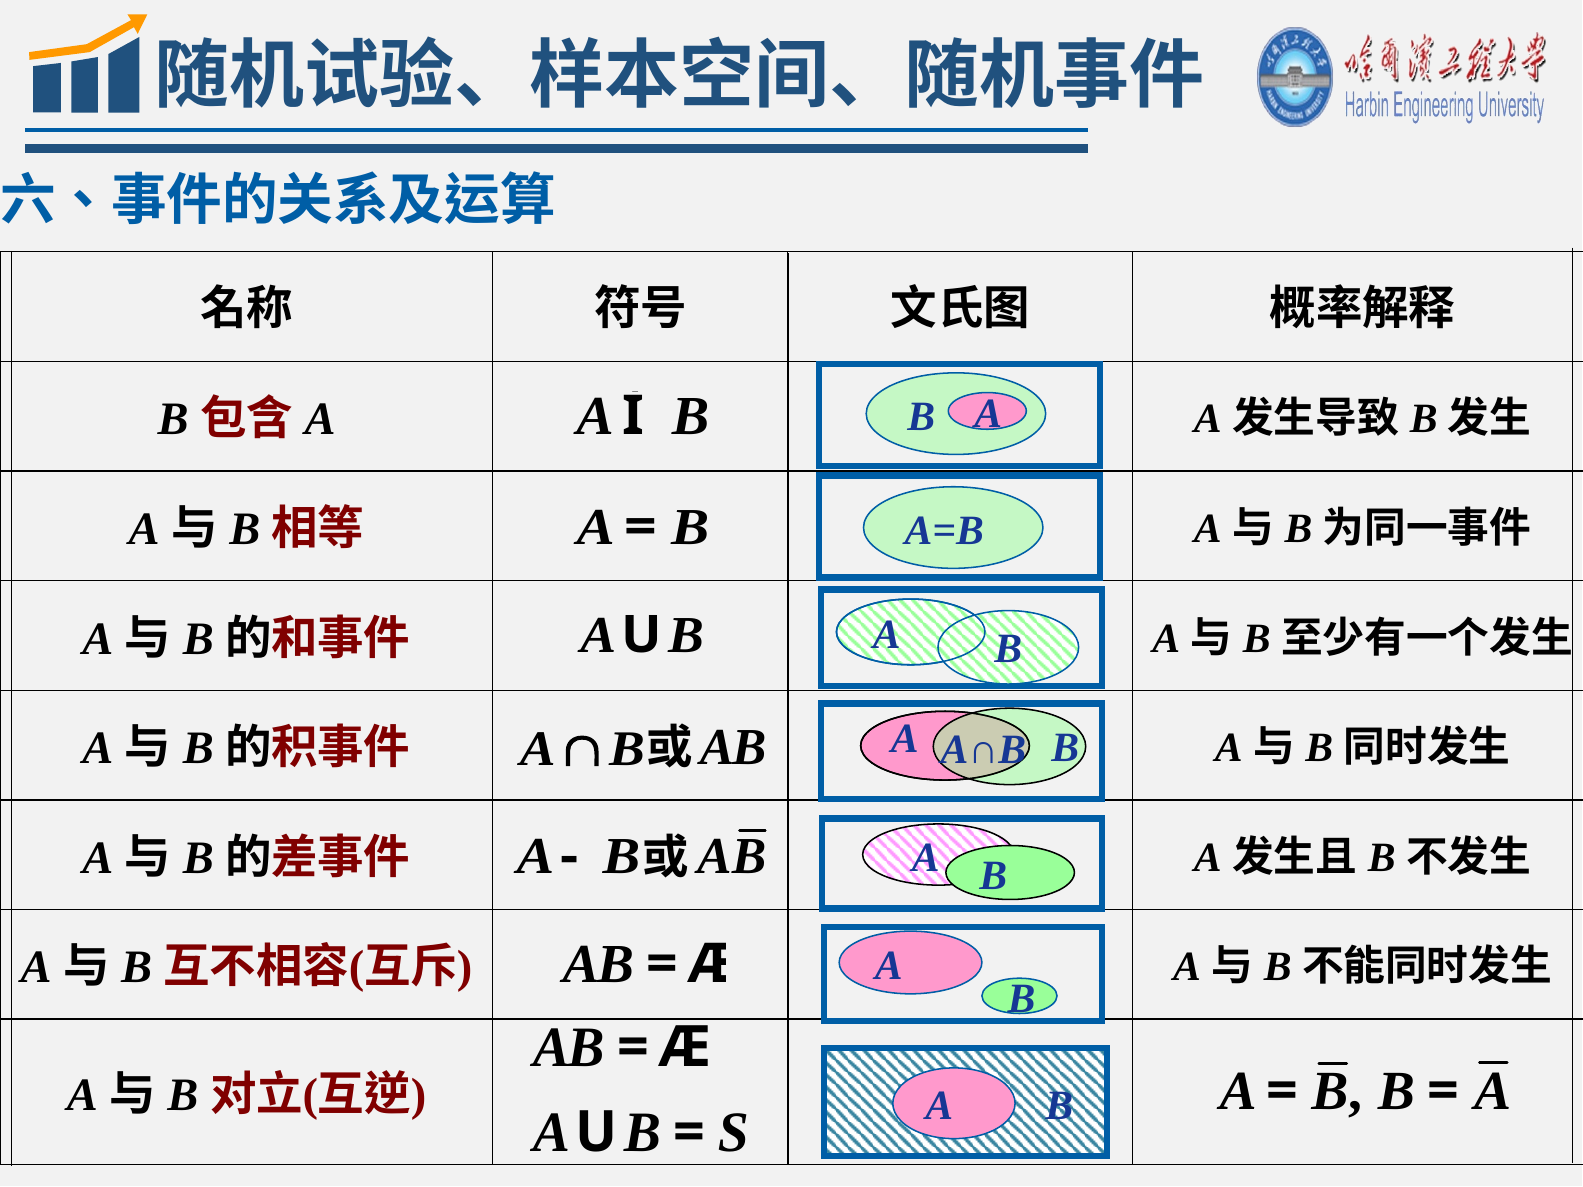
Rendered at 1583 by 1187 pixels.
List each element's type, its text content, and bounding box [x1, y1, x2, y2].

picture [1251, 2, 1580, 142]
text_box 随机试验、样本空间、随机事件 [104, 12, 1260, 125]
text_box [819, 363, 1107, 1156]
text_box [0, 142, 1582, 1187]
